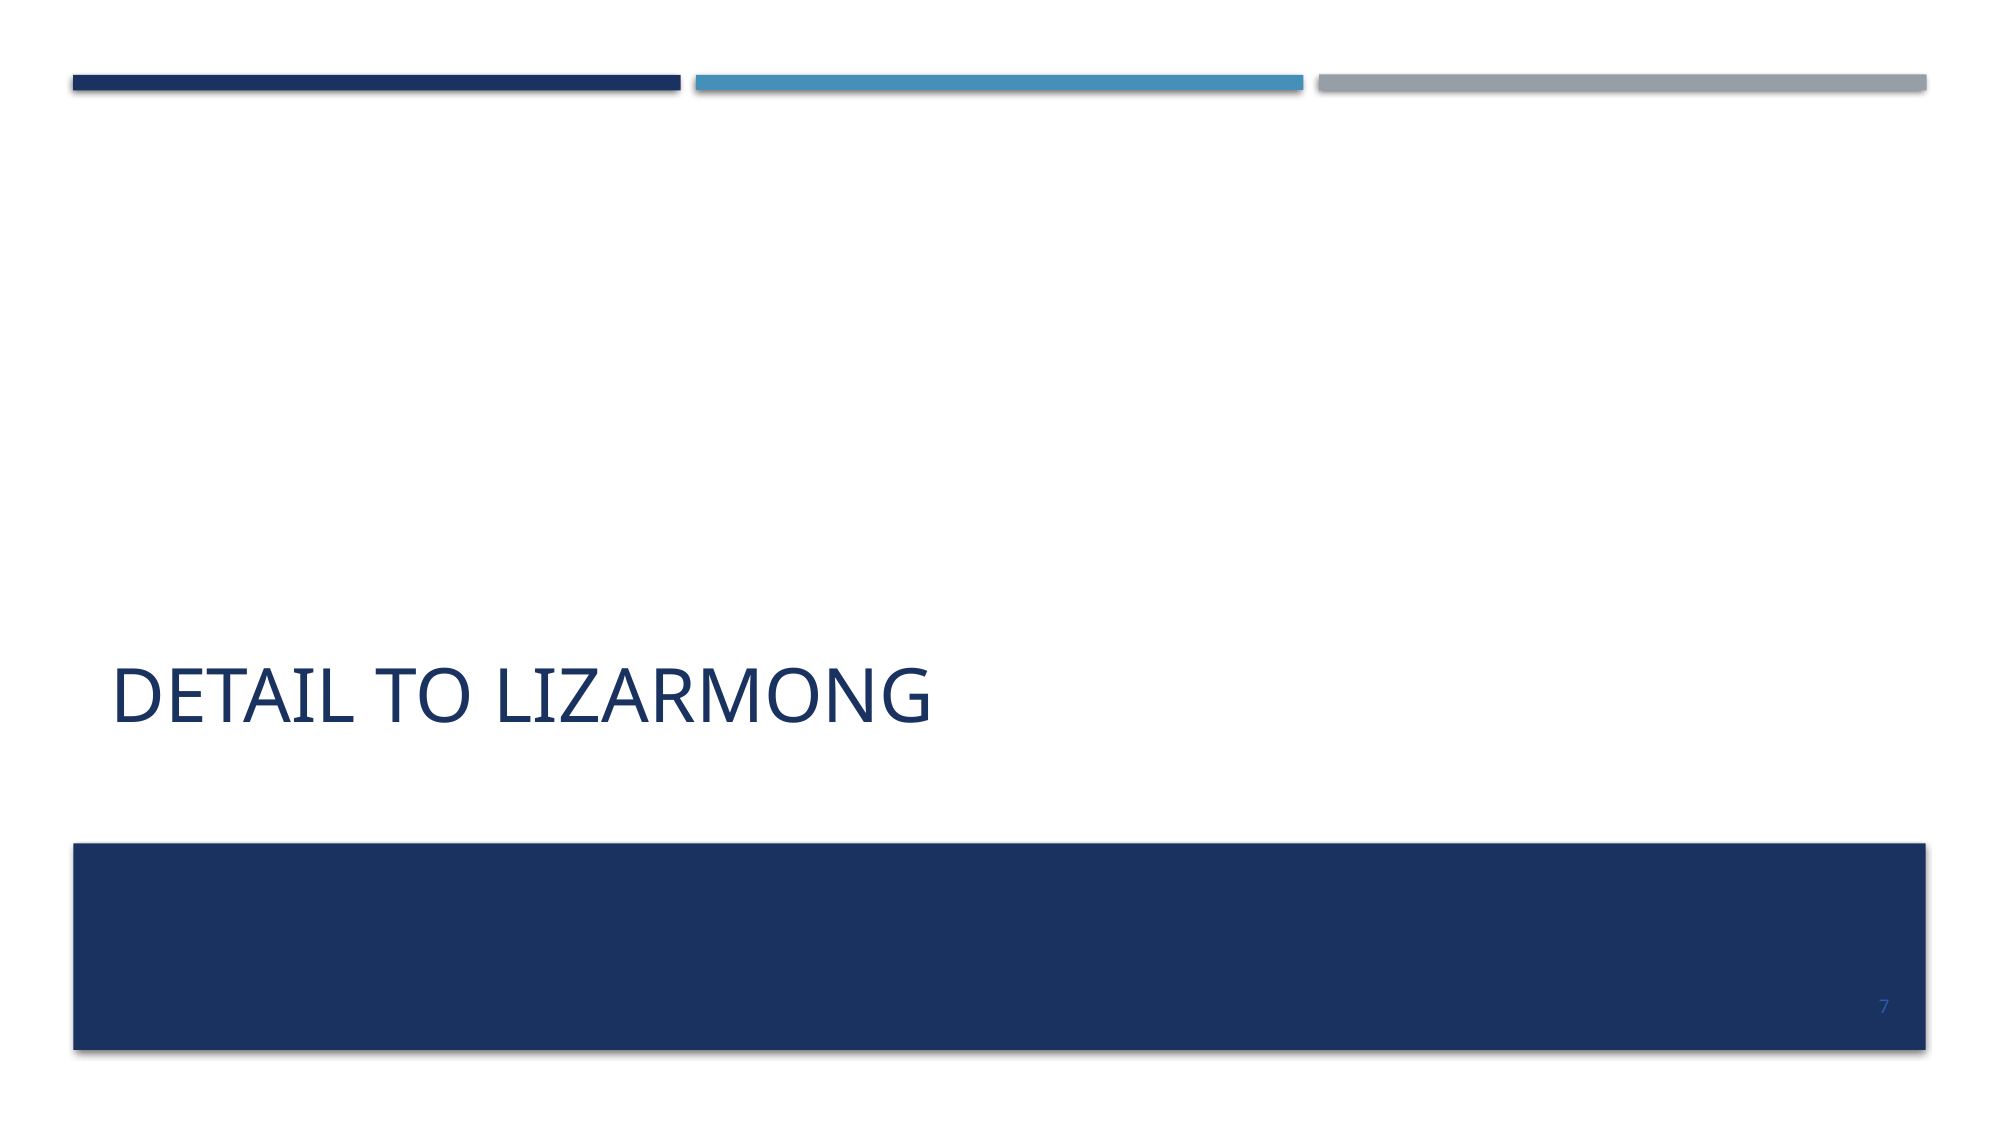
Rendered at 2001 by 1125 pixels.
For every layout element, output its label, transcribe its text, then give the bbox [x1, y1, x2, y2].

title Detail to LizarMong [95, 499, 1905, 745]
slide_number 7 [1732, 977, 1905, 1037]
